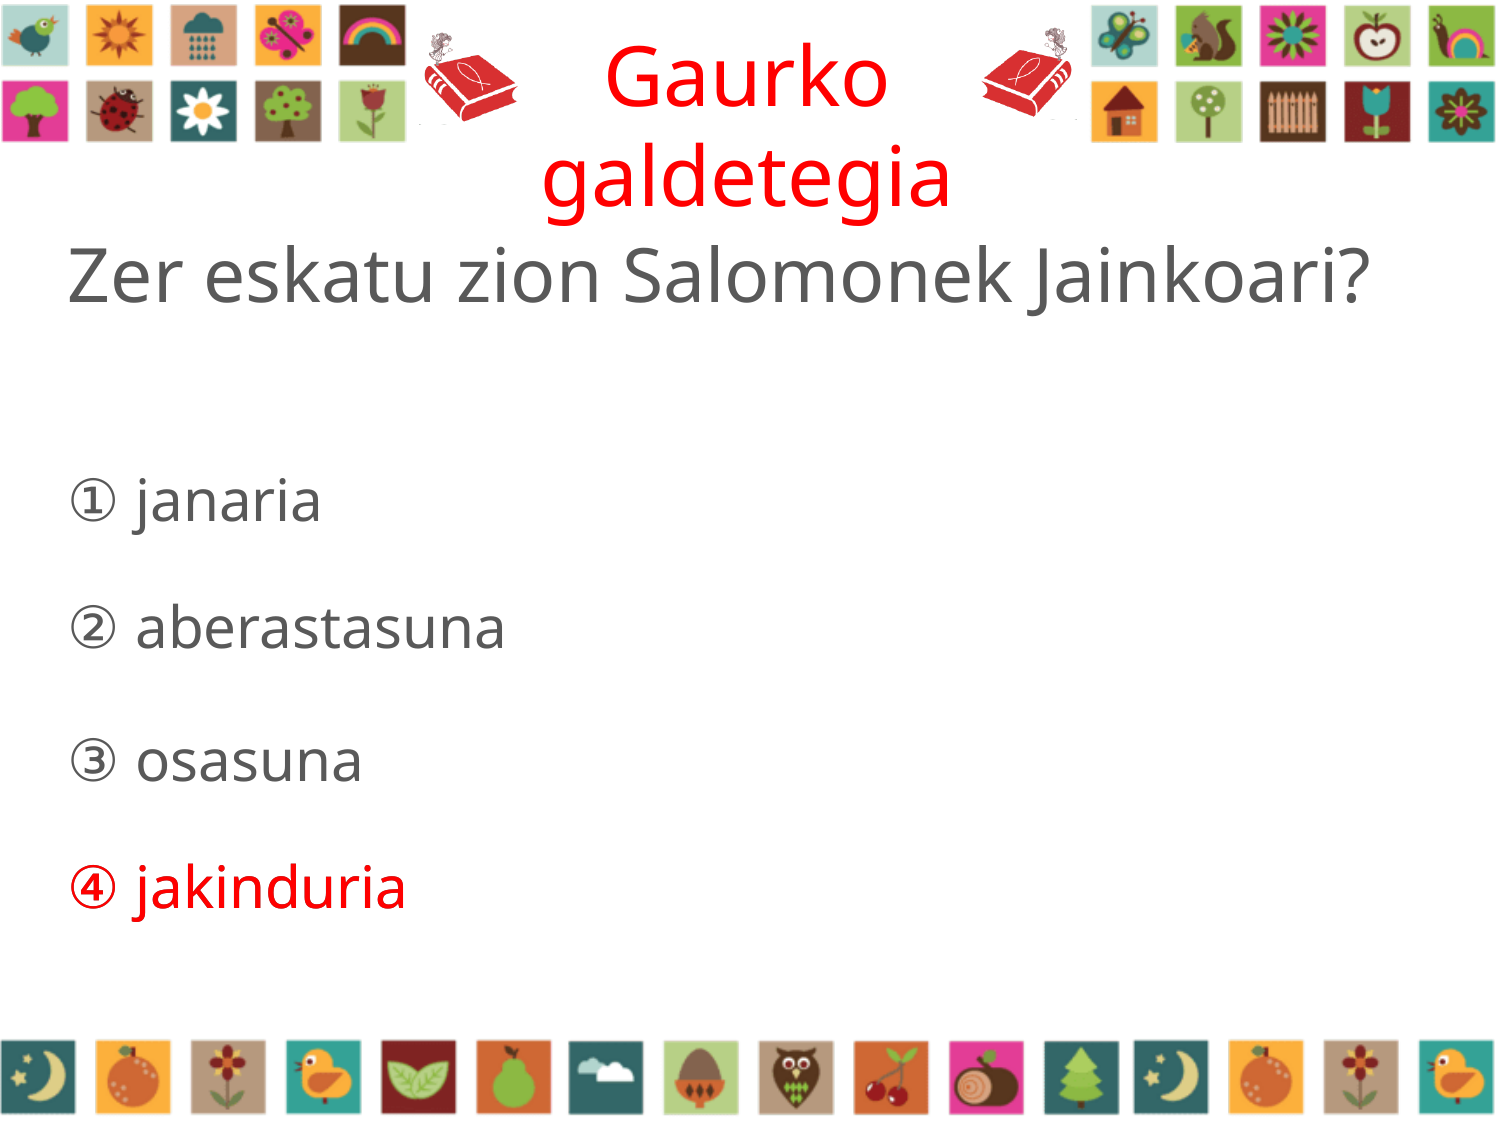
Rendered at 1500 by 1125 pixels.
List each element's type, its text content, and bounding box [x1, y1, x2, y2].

text_box ④ jakinduria [53, 842, 1483, 928]
text_box Gaurko galdetegia [414, 16, 1080, 219]
picture [950, 3, 1500, 150]
text_box ② aberastasuna [53, 582, 1436, 668]
text_box ③ osasuna [53, 716, 1483, 801]
text_box ① janaria [53, 456, 1436, 541]
text_box Zer eskatu zion Salomonek Jainkoari? [53, 219, 1436, 325]
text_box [0, 1028, 1500, 1118]
picture [0, 3, 550, 150]
